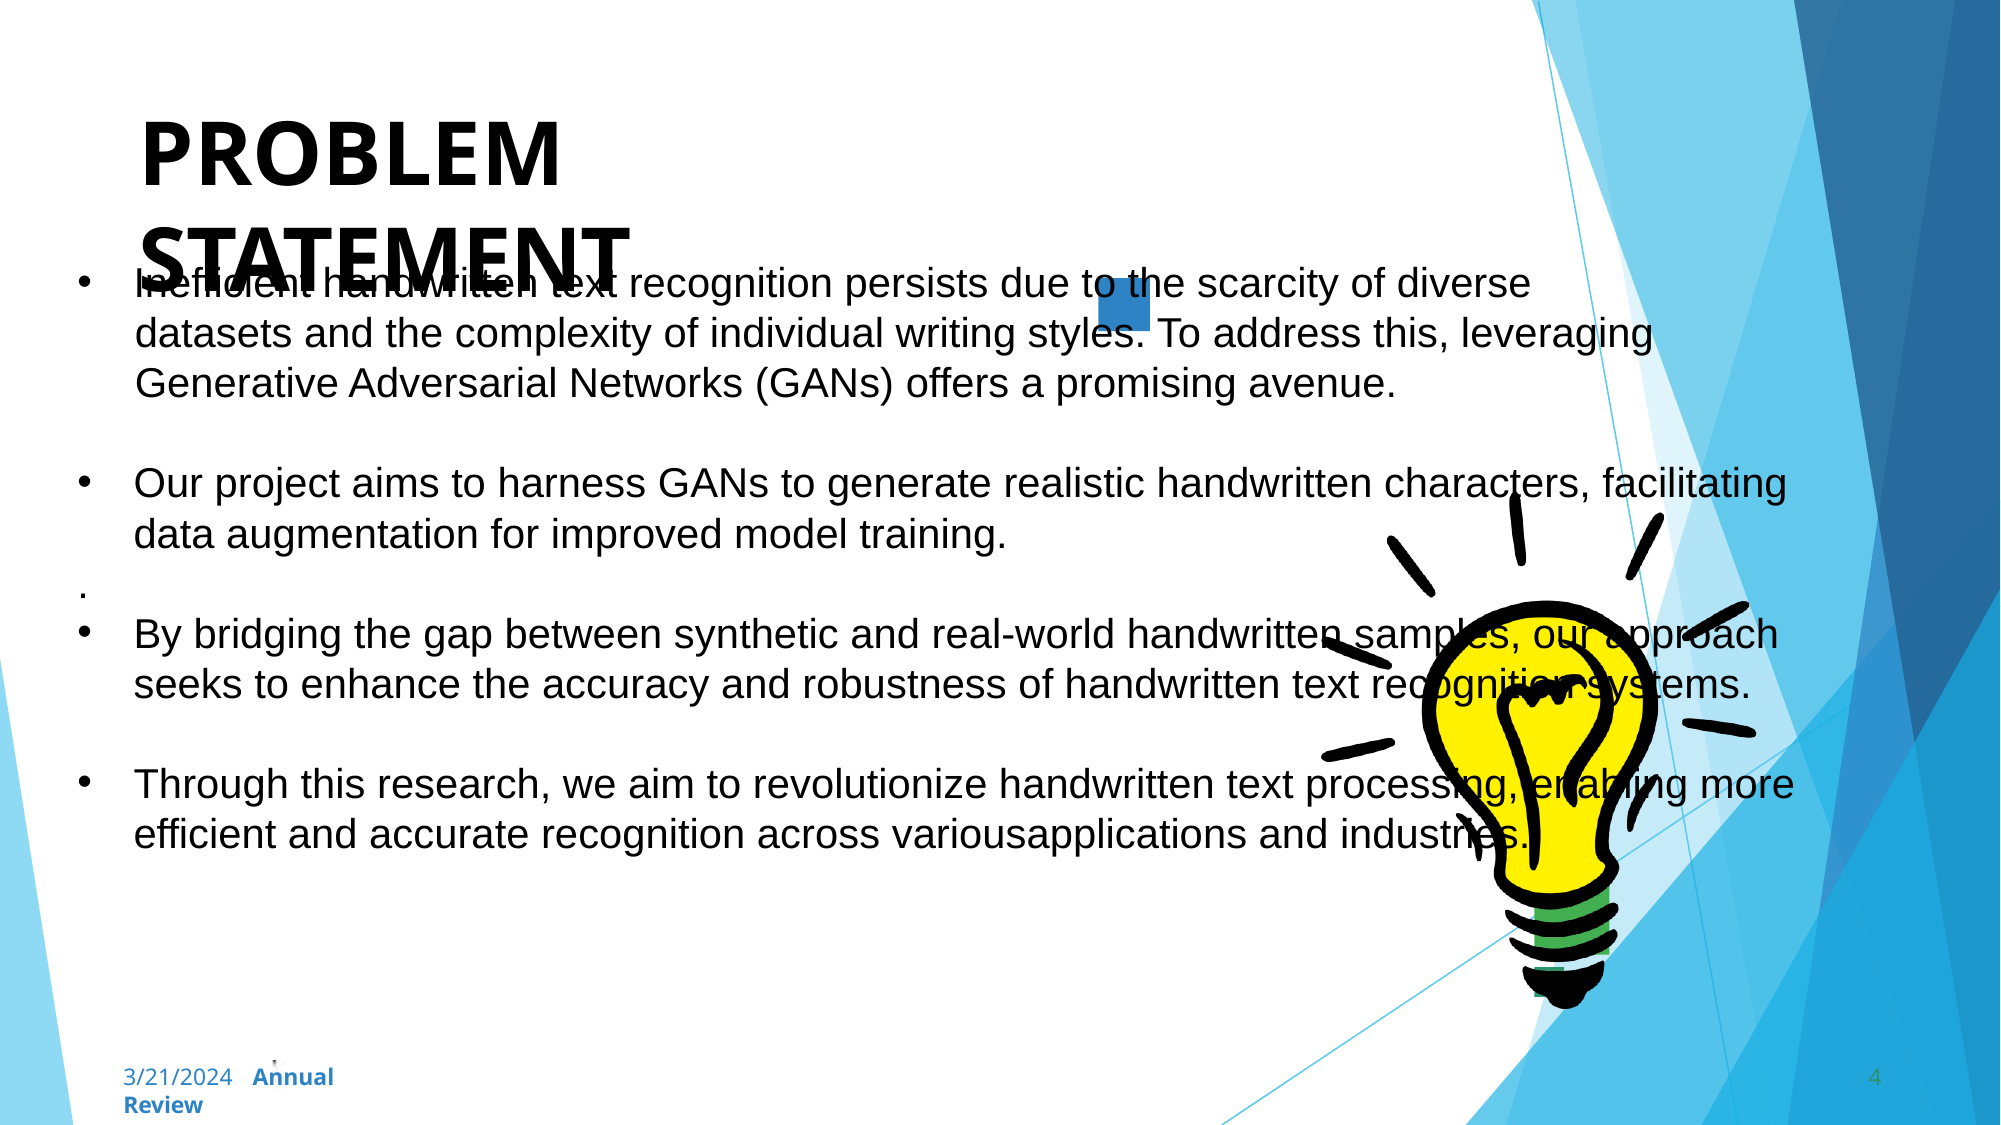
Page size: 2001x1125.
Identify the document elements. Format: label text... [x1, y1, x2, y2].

title PROBLEM STATEMENT [136, 94, 1062, 248]
text_box 3/21/2024 Annual Review [121, 1103, 417, 1118]
picture [110, 1060, 463, 1094]
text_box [1310, 480, 1765, 1016]
text_box Inefficient handwritten text recognition persists due to the scarcity of diverse datasets and the complexity of individual writing styles. To address this, leveraging Generative Adversarial Networks (GANs) offers a promising avenue. Our project aims to harness GANs to generate realistic handwritten characters, facilitating data augmentation for improved model training. . By bridging the gap between synthetic and real-world handwritten samples, our approach seeks to enhance the accuracy and robustness of handwritten text recognition systems. Through this research, we aim to revolutionize handwritten text processing, enabling more efficient and accurate recognition across variousapplications and industries. [62, 248, 1816, 864]
slide_number 4 [1849, 1061, 1890, 1125]
